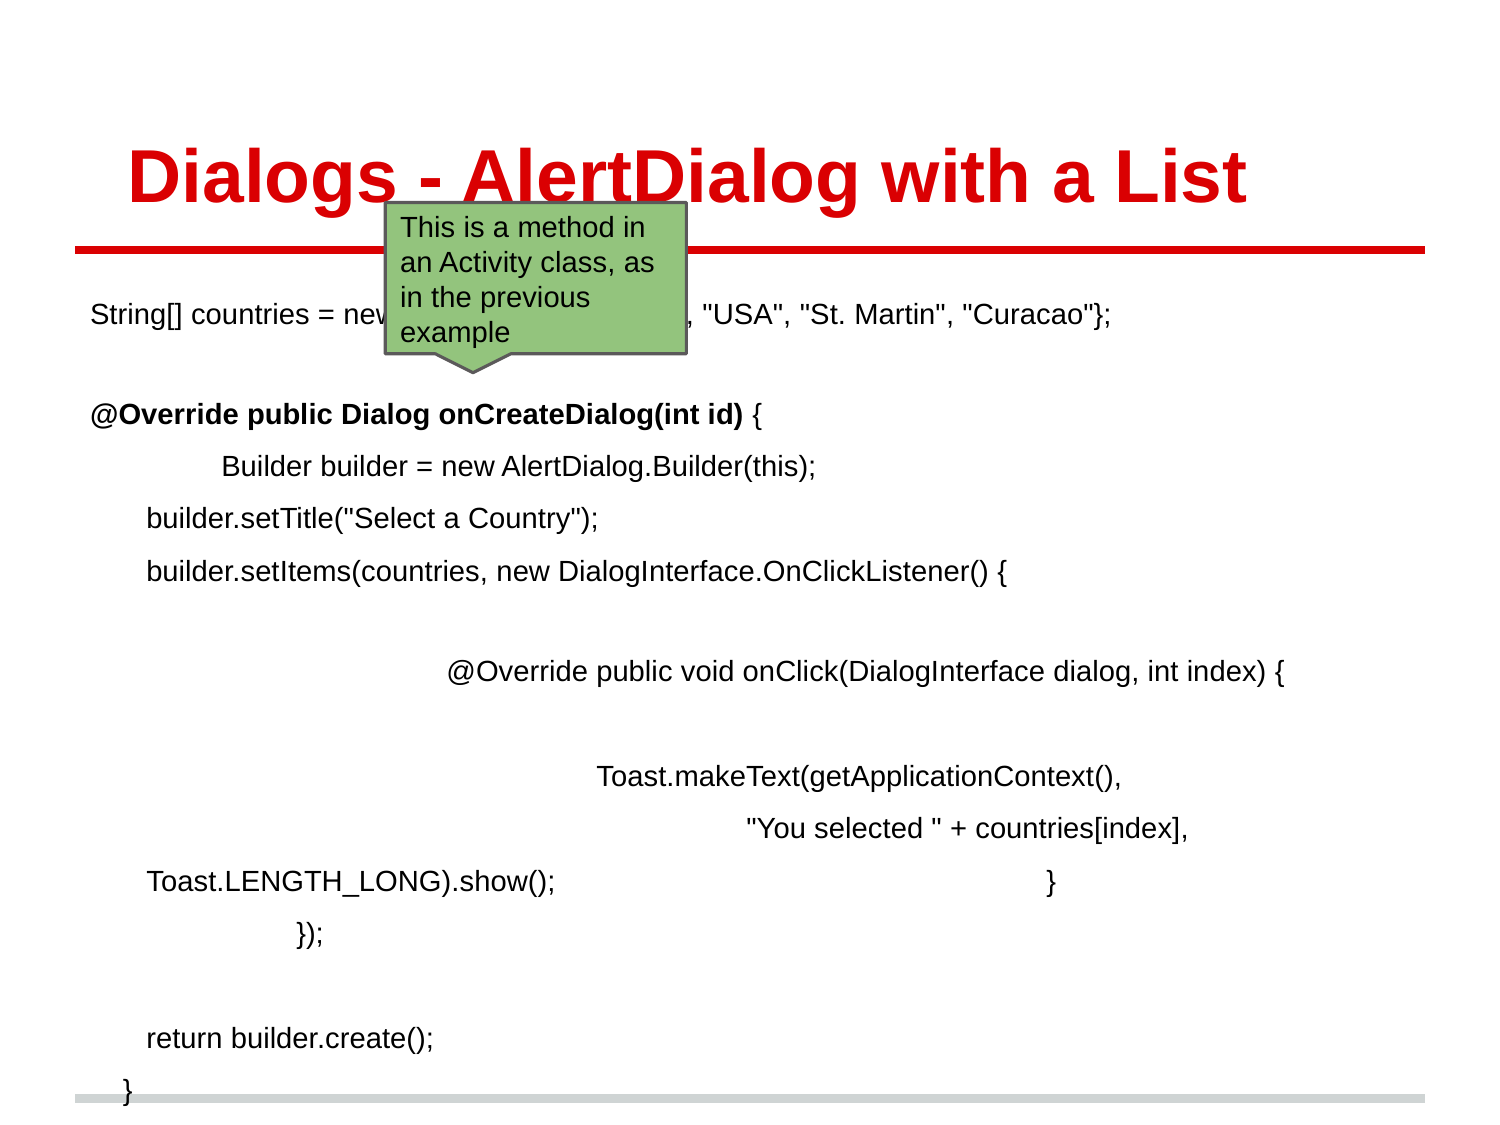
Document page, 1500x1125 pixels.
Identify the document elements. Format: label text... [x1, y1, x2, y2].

text_box This is a method in an Activity class, as in the previous example [385, 202, 687, 373]
title Dialogs - AlertDialog with a List [75, 45, 1425, 233]
list String[] countries = new String[]{"Netherlands", "USA", "St. Martin", "Curacao"}; @Override public Dialog onCreateDialog(int id) { Builder builder = new AlertDialog.Builder(this); builder.setTitle("Select a Country"); builder.setItems(countries, new DialogInterface.OnClickListener() { @Override public void onClick(DialogInterface dialog, int index) { Toast.makeText(getApplicationContext(), "You selected " + countries[index], Toast.LENGTH_LONG).show(); } }); return builder.create(); } [75, 262, 1425, 1078]
